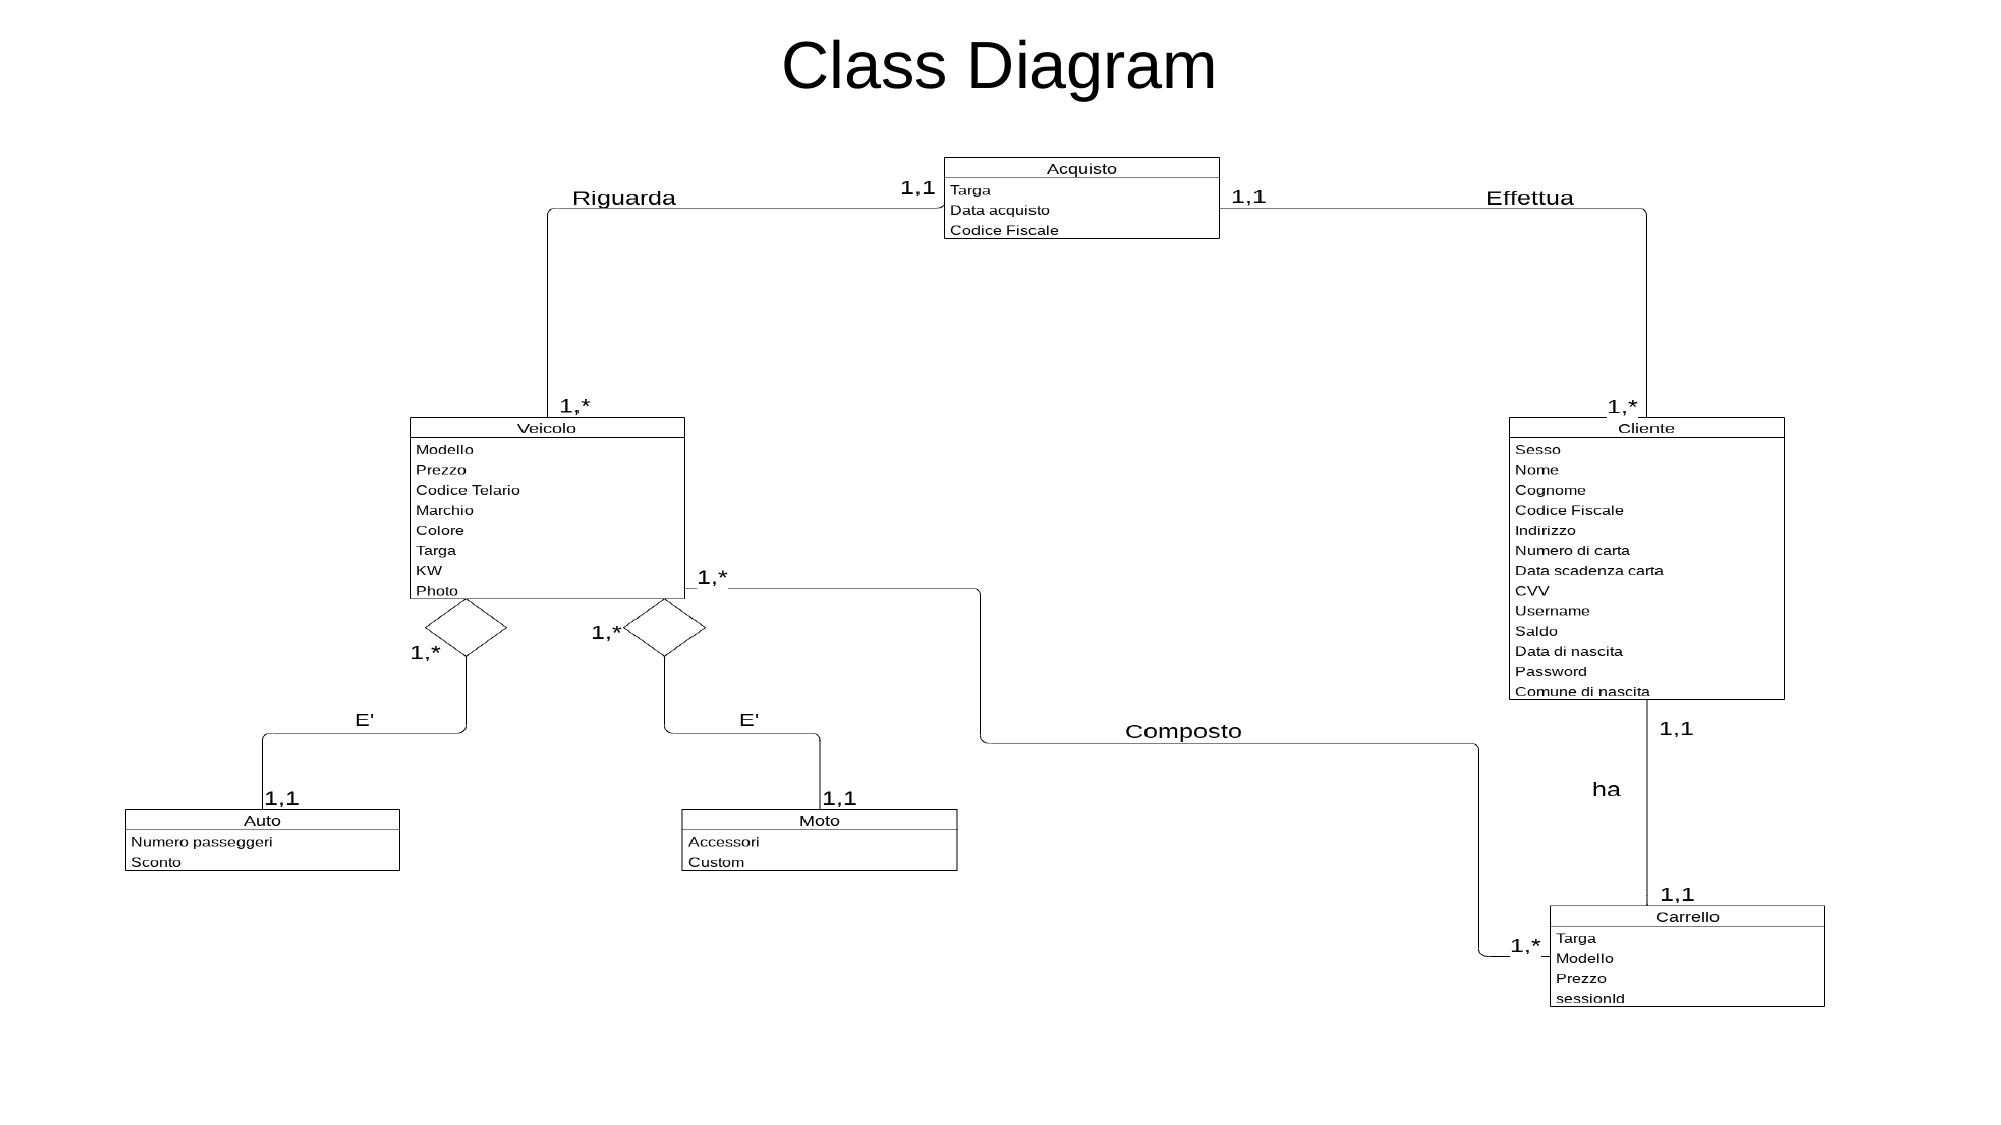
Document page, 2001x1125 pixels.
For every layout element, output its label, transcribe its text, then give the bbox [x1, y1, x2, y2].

list Class Diagram [50, 22, 1950, 111]
picture [125, 157, 1827, 1009]
